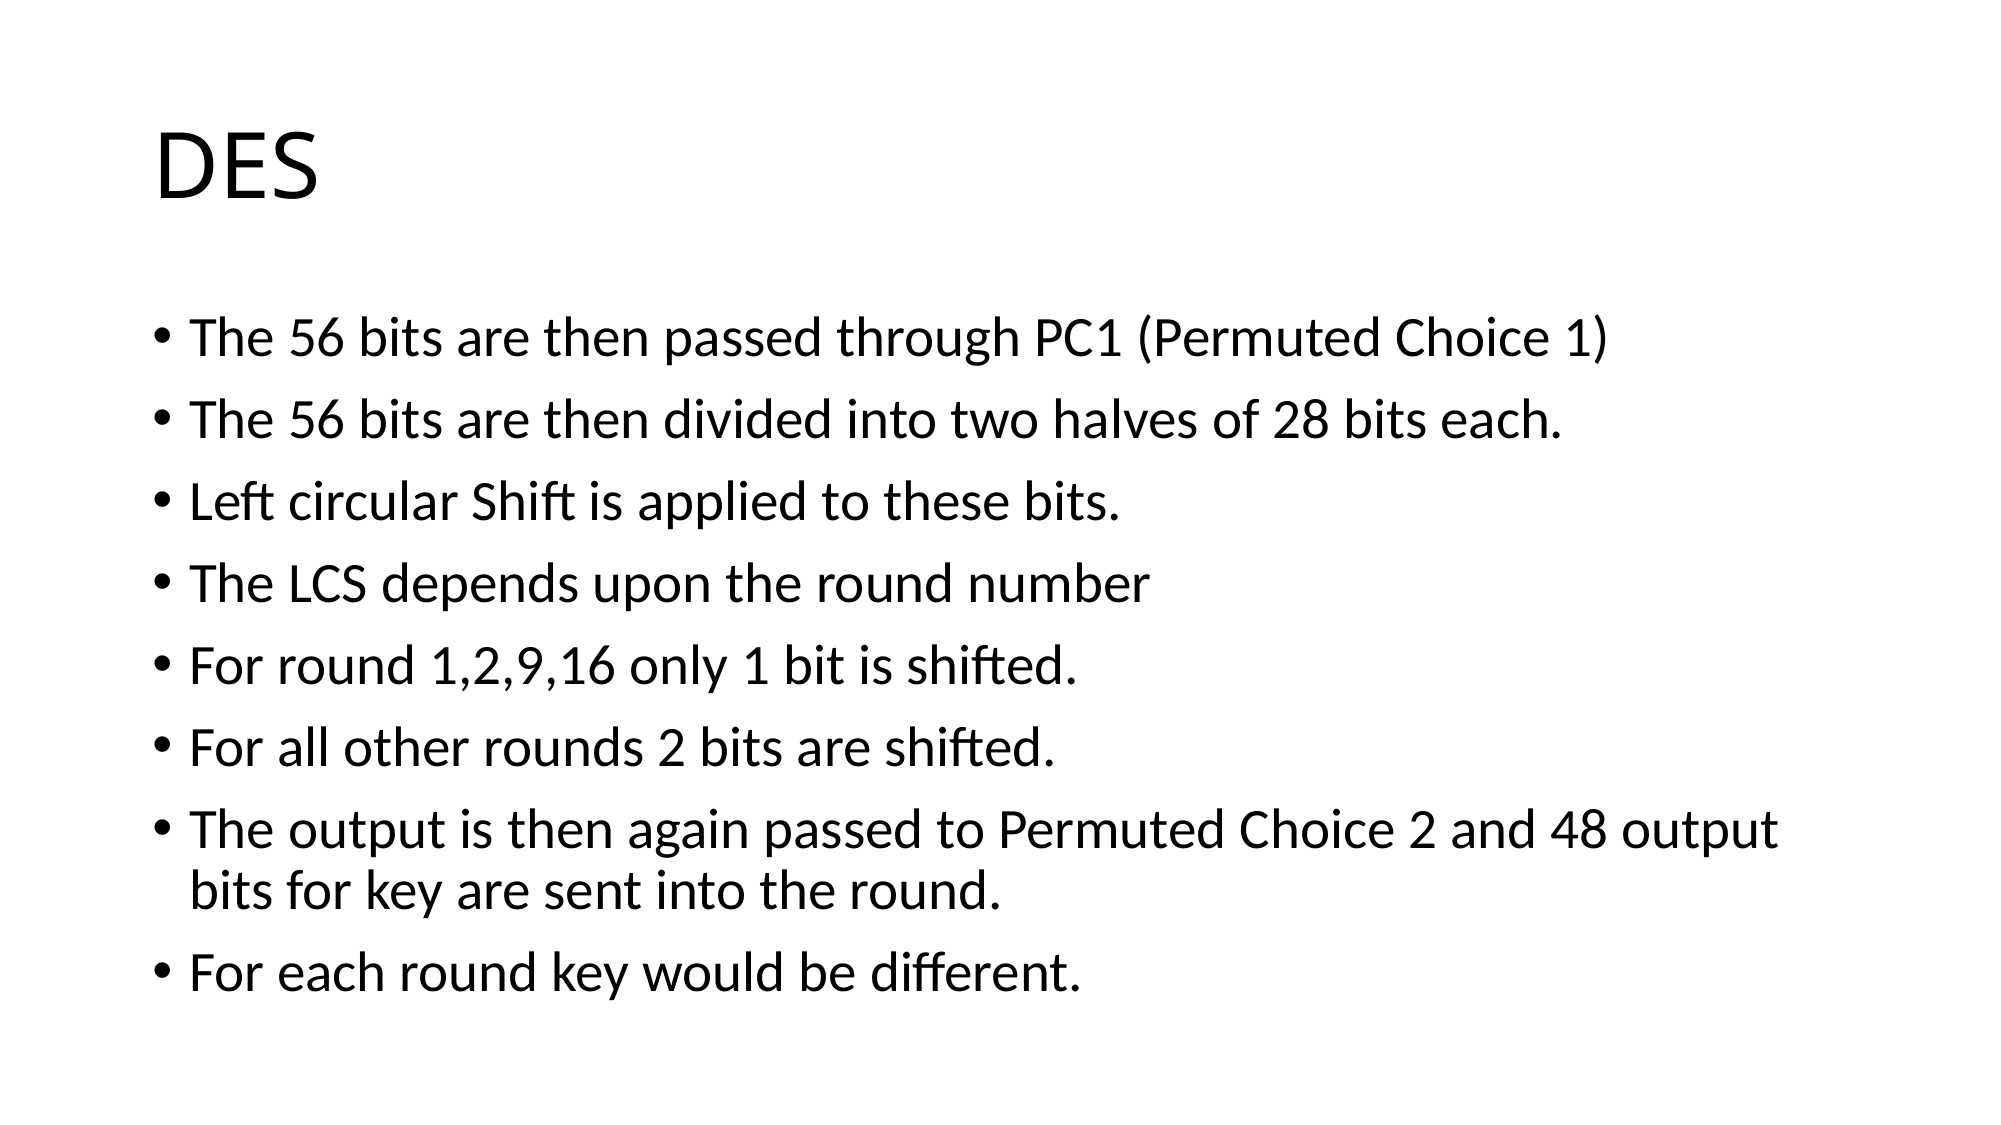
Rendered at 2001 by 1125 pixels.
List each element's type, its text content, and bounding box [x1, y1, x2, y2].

title DES [137, 59, 1863, 278]
list The 56 bits are then passed through PC1 (Permuted Choice 1) The 56 bits are then divided into two halves of 28 bits each. Left circular Shift is applied to these bits. The LCS depends upon the round number For round 1,2,9,16 only 1 bit is shifted. For all other rounds 2 bits are shifted. The output is then again passed to Permuted Choice 2 and 48 output bits for key are sent into the round. For each round key would be different. [137, 299, 1863, 1014]
